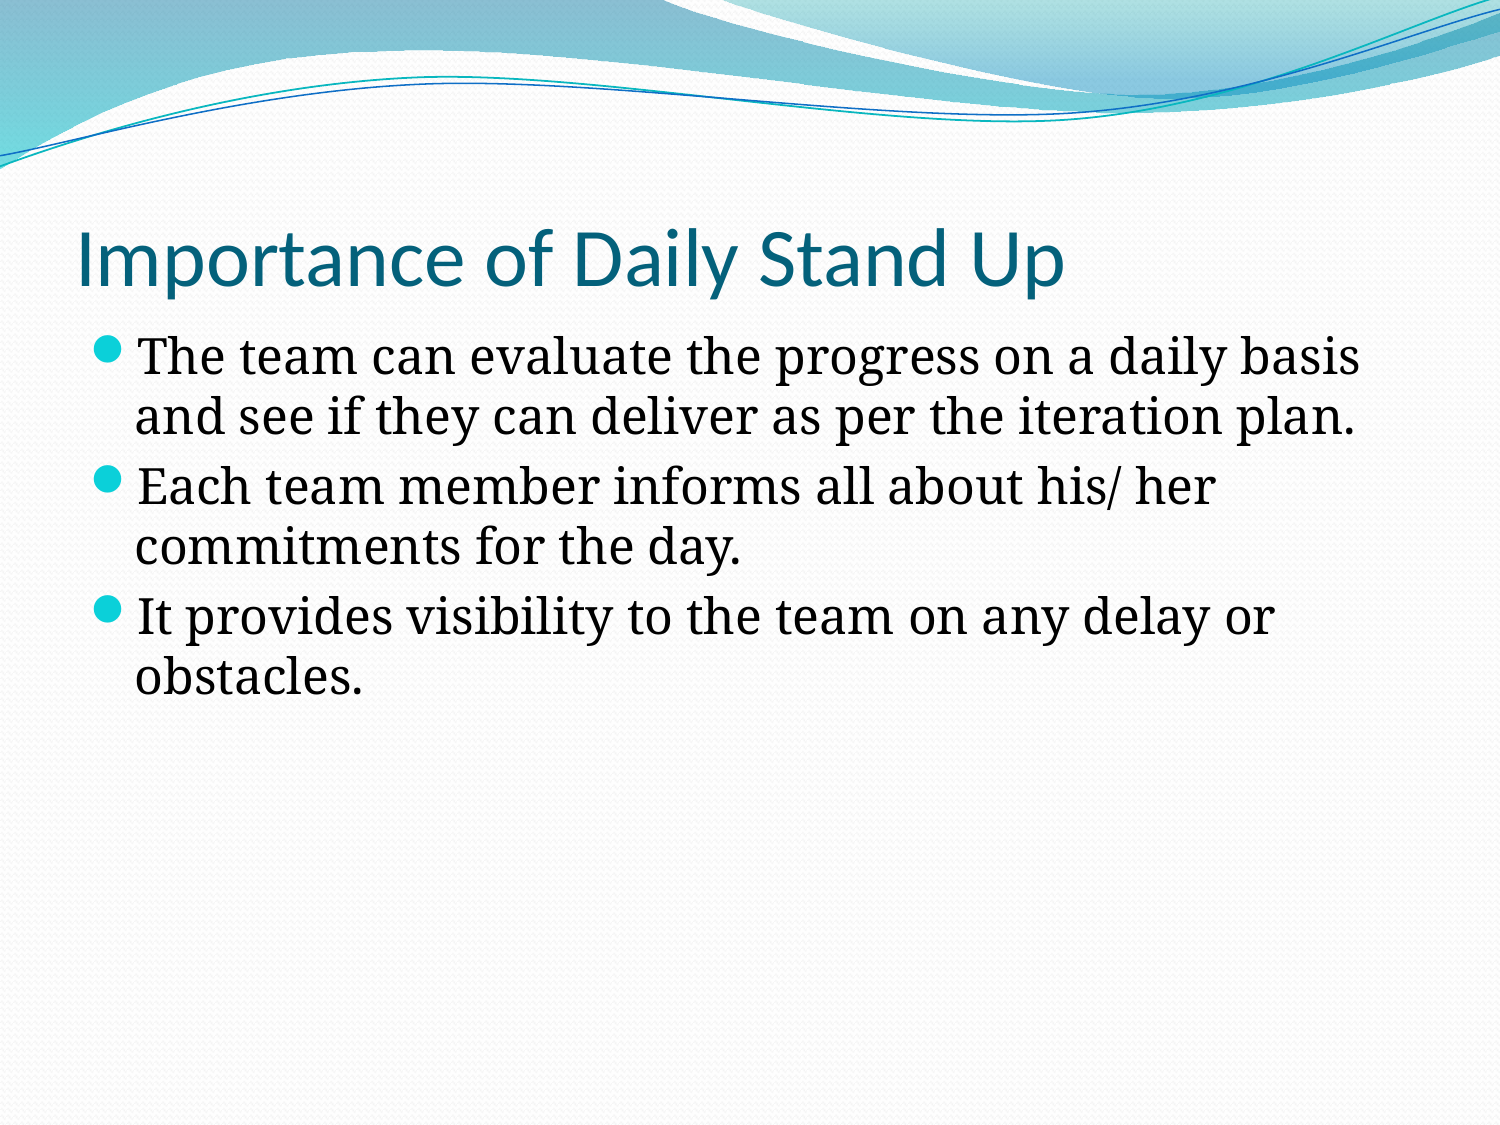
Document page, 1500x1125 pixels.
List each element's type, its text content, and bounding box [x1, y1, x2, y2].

list The team can evaluate the progress on a daily basis and see if they can deliver as per the iteration plan. Each team member informs all about his/ her commitments for the day. It provides visibility to the team on any delay or obstacles. [75, 317, 1425, 1038]
title Importance of Daily Stand Up [75, 115, 1425, 303]
